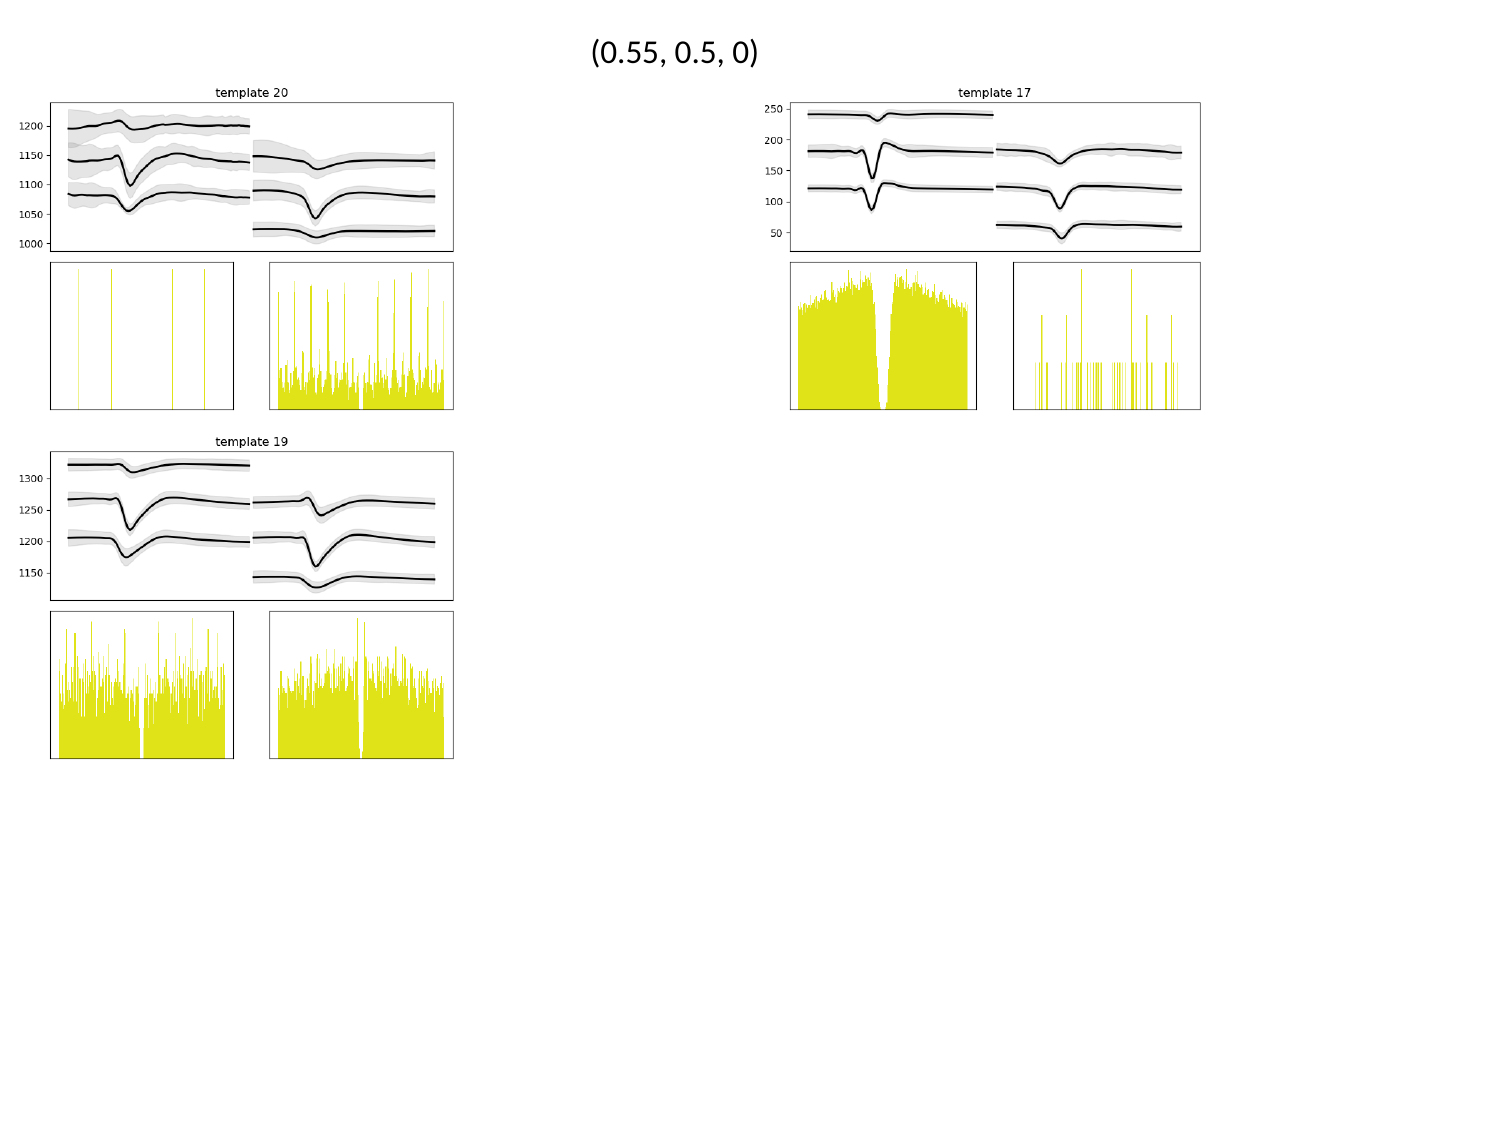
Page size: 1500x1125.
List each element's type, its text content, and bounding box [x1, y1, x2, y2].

picture [7, 77, 464, 420]
picture [753, 77, 1210, 420]
title (0.55, 0.5, 0) [75, 29, 1275, 70]
picture [7, 426, 464, 769]
